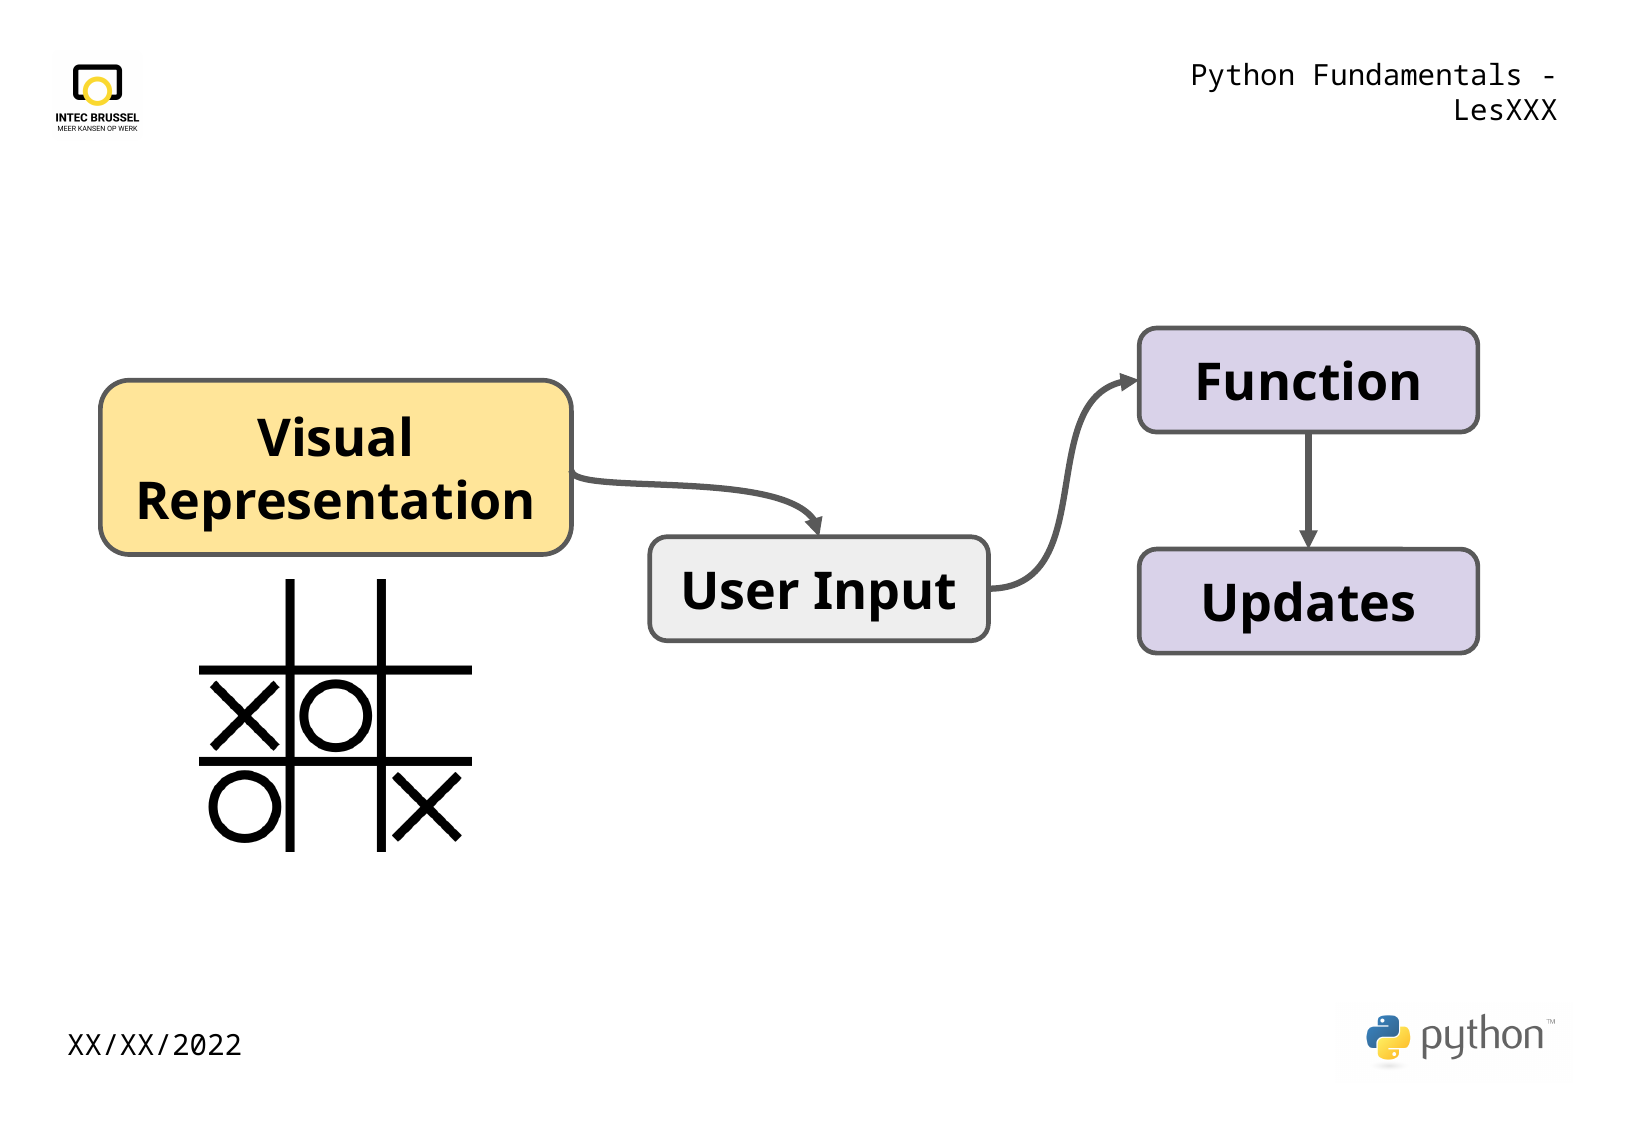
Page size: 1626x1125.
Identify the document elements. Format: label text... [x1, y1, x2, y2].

picture [51, 49, 143, 141]
text_box XX/XX/2022 [52, 1011, 568, 1083]
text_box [571, 470, 820, 537]
text_box Function [1139, 327, 1478, 433]
text_box Updates [1139, 549, 1478, 654]
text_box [988, 379, 1140, 589]
text_box User Input [649, 536, 989, 641]
text_box Python Fundamentals - LesXXX [1057, 41, 1573, 113]
text_box Visual Representation [100, 380, 572, 555]
picture [199, 579, 473, 852]
picture [1335, 1002, 1574, 1084]
